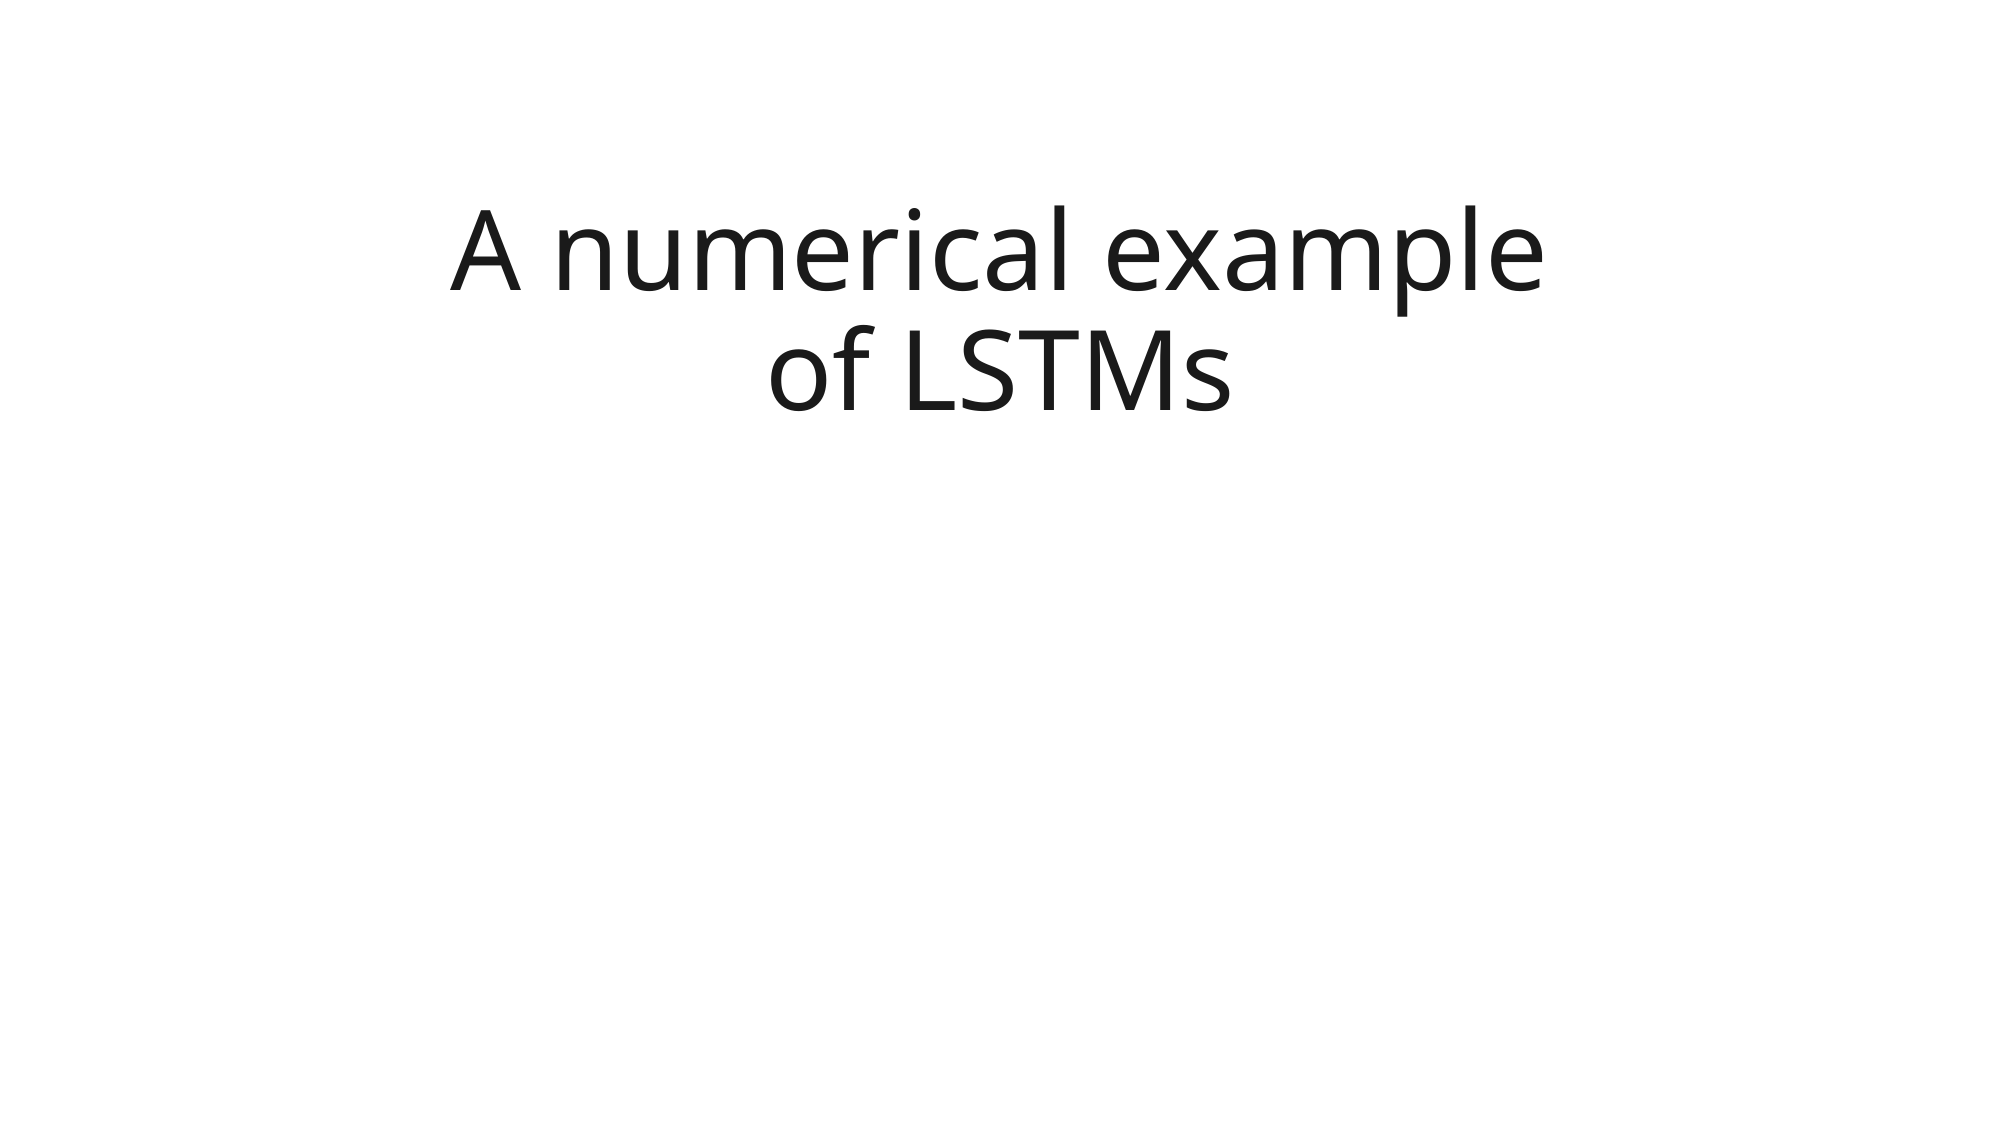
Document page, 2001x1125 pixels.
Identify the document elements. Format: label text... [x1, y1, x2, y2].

title A numerical example of LSTMs [249, 184, 1750, 576]
